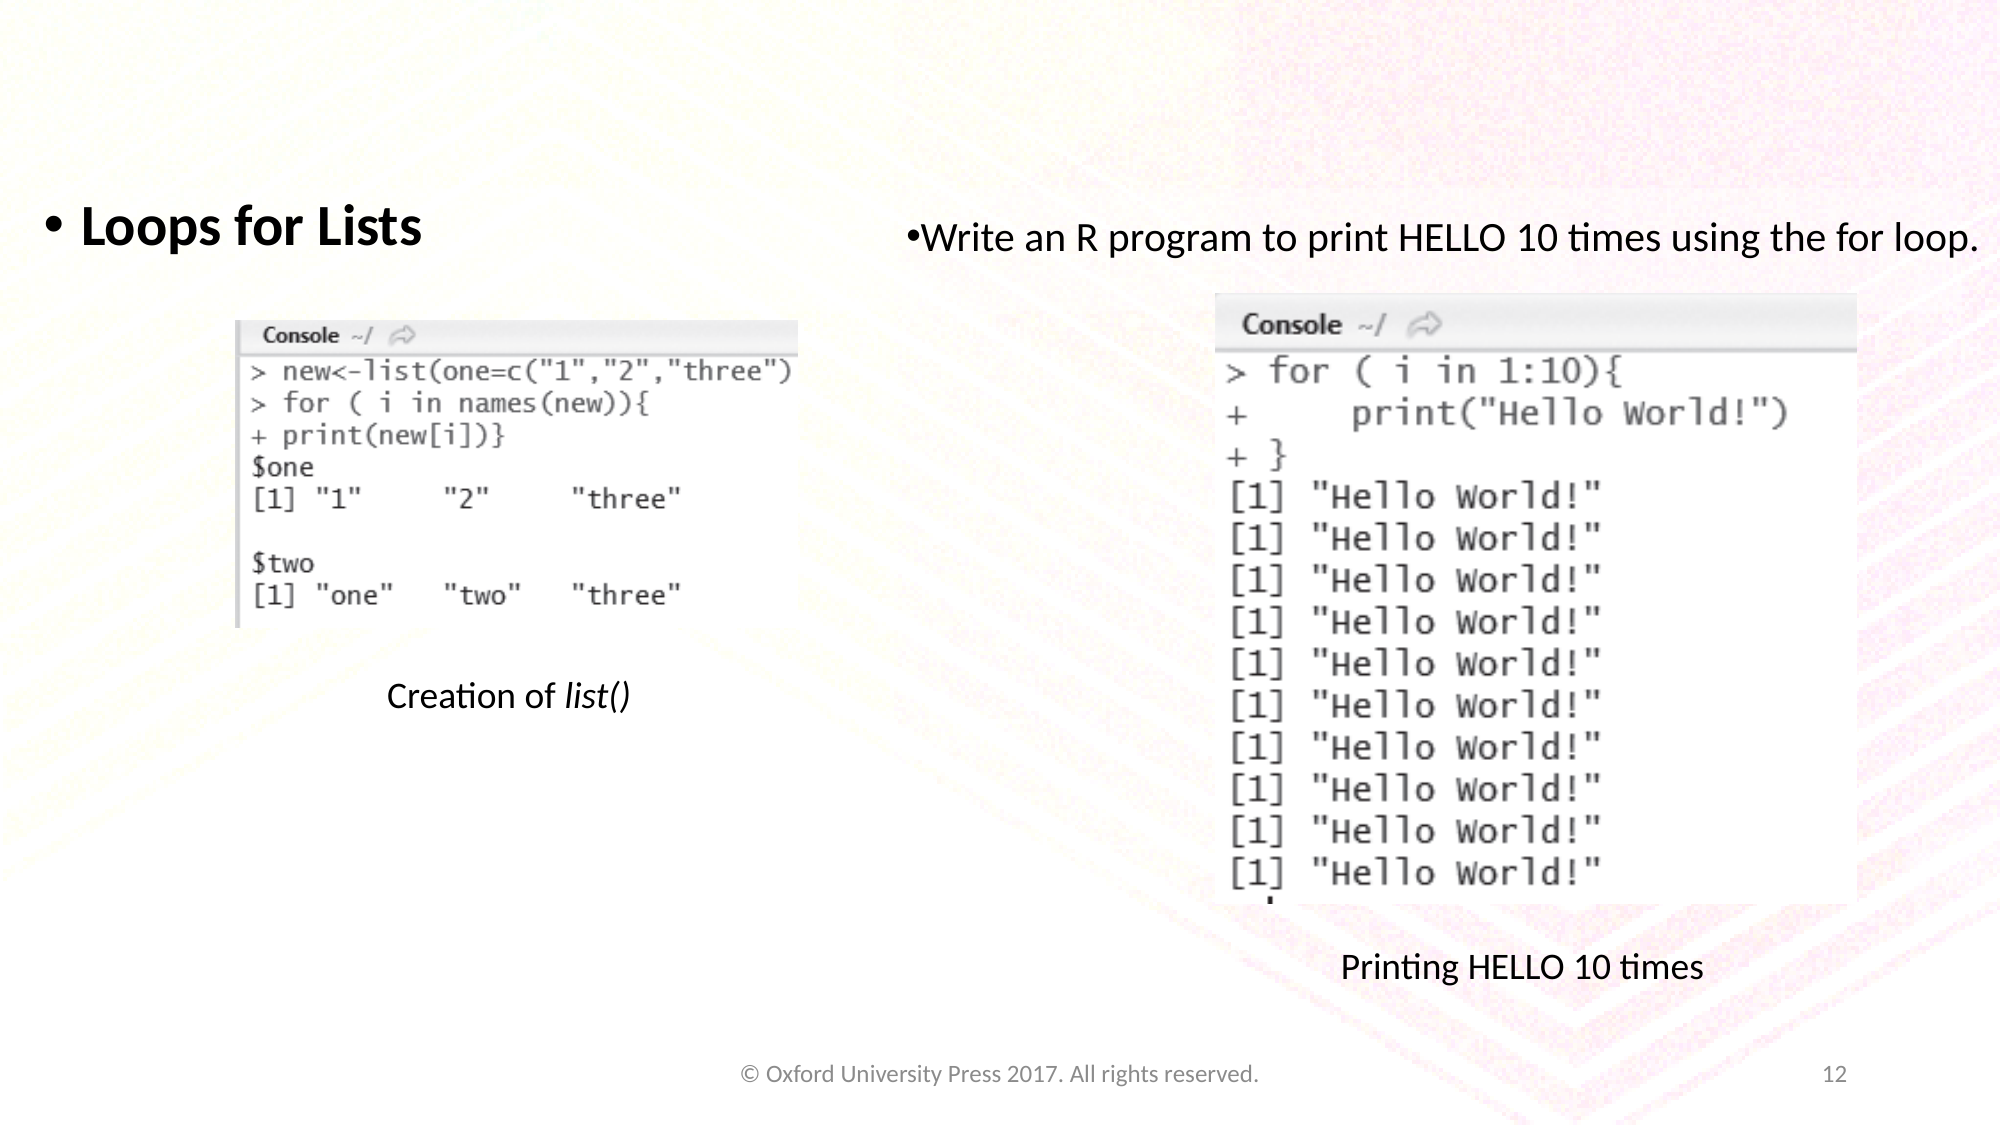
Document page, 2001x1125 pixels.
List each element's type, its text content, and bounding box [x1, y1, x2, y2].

text_box Creation of list() [372, 663, 646, 724]
picture [1215, 293, 1857, 904]
slide_number 12 [1412, 1042, 1863, 1103]
footer © Oxford University Press 2017. All rights reserved. [662, 1042, 1338, 1103]
text_box Write an R program to print HELLO 10 times using the for loop. [891, 202, 1996, 268]
list Loops for Lists [28, 188, 1962, 312]
picture [235, 320, 798, 628]
text_box Printing HELLO 10 times [1326, 934, 1720, 995]
